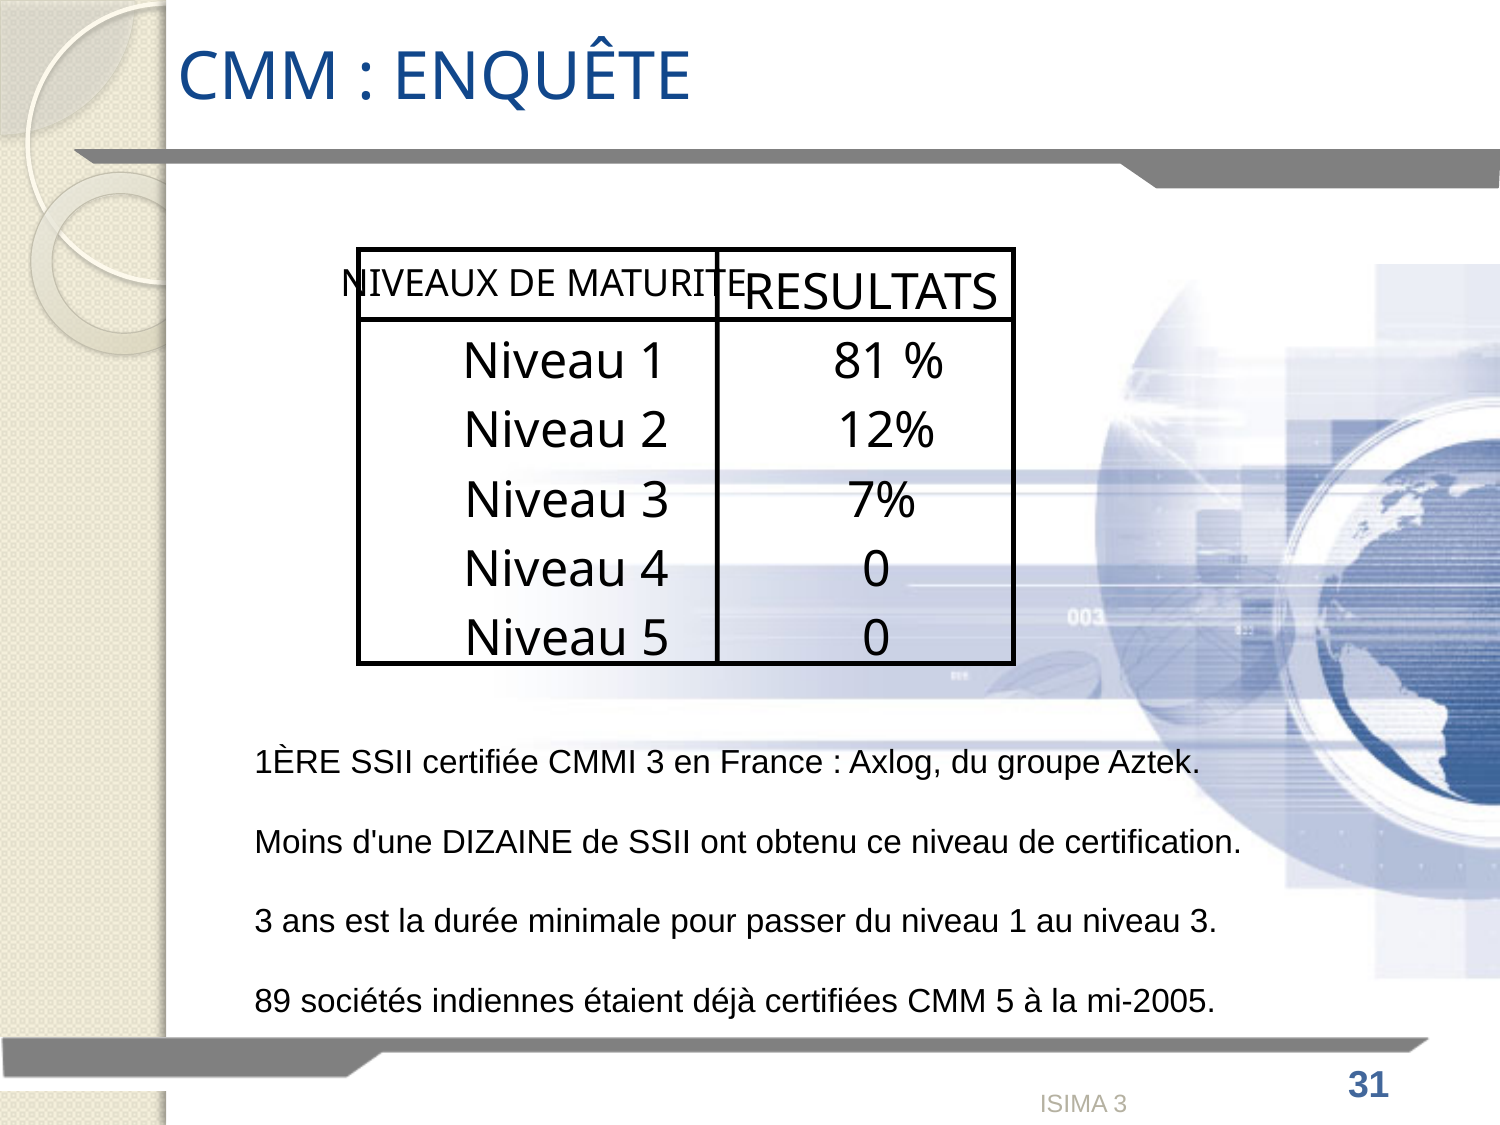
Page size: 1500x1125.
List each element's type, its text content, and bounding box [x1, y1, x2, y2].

text_box 1ÈRE SSII certifiée CMMI 3 en France : Axlog, du groupe Aztek. Moins d'une DIZAINE de SSII ont obtenu ce niveau de certification. 3 ans est la durée minimale pour passer du niveau 1 au niveau 3. 89 sociétés indiennes étaient déjà certifiées CMM 5 à la mi-2005. [239, 732, 1269, 1027]
text_box [358, 249, 717, 664]
footer ISIMA 3 [1025, 1050, 1500, 1125]
text_box [718, 320, 1014, 664]
picture [318, 264, 1500, 1025]
picture [0, 1037, 1433, 1091]
text_box [718, 249, 1014, 319]
text_box NIVEAUX DE MATURITE [340, 259, 358, 305]
title CMM : ENQUÊTE [162, 24, 1477, 121]
